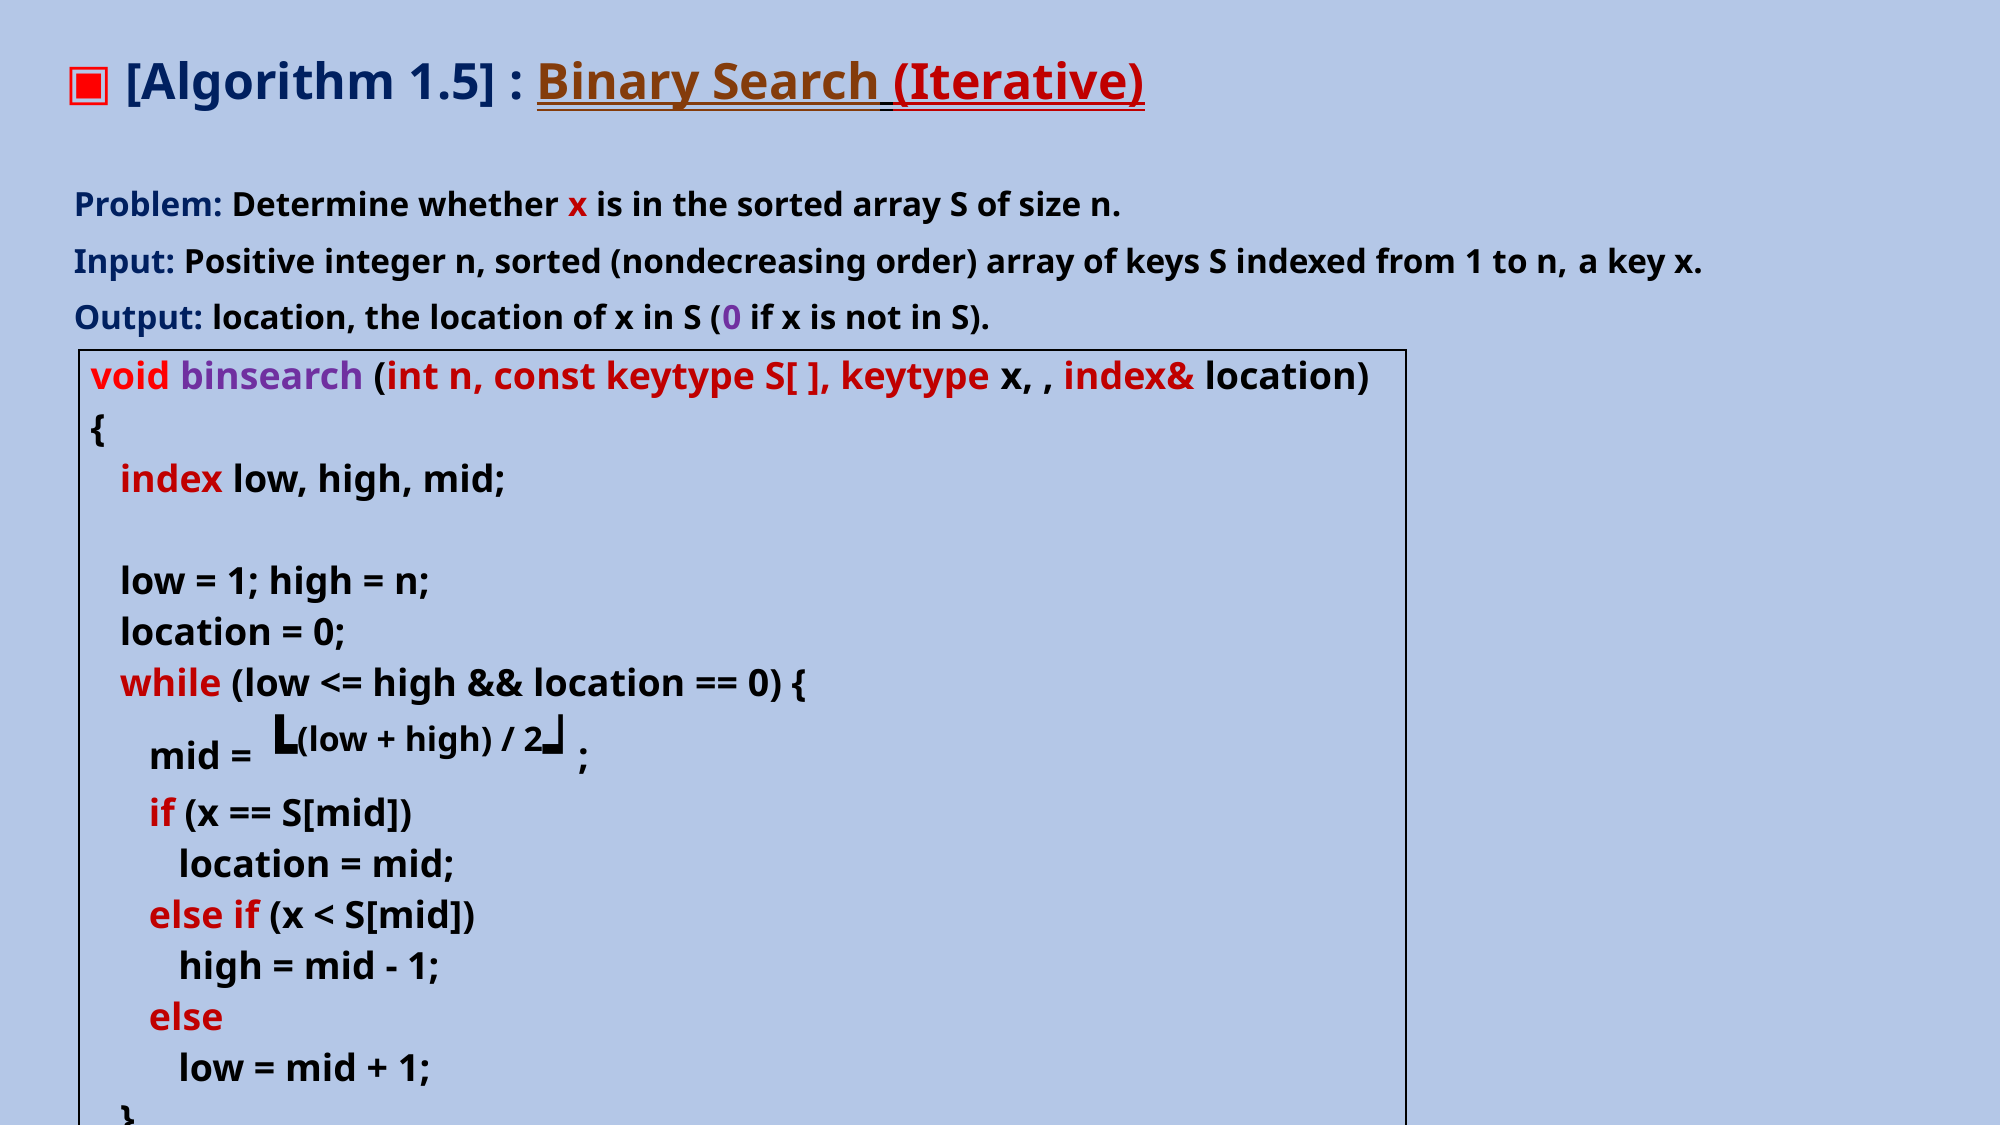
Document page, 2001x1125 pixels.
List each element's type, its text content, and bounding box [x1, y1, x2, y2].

list ▣ [Algorithm 1.5] : Binary Search (Iterative) Problem: Determine whether x is in the sorted array S of size n. Input: Positive integer n, sorted (nondecreasing order) array of keys S indexed from 1 to n, a key x. Output: location, the location of x in S (0 if x is not in S). [50, 48, 1933, 1089]
table_header void binsearch (int n, const keytype S[ ], keytype x, , index& location) { index low, high, mid; low = 1; high = n; location = 0; while (low <= high && location == 0) { mid = ┗(low + high) / 2┙; if (x == S[mid]) location = mid; else if (x < S[mid]) high = mid - 1; else low = mid + 1; } } [80, 351, 1405, 1125]
